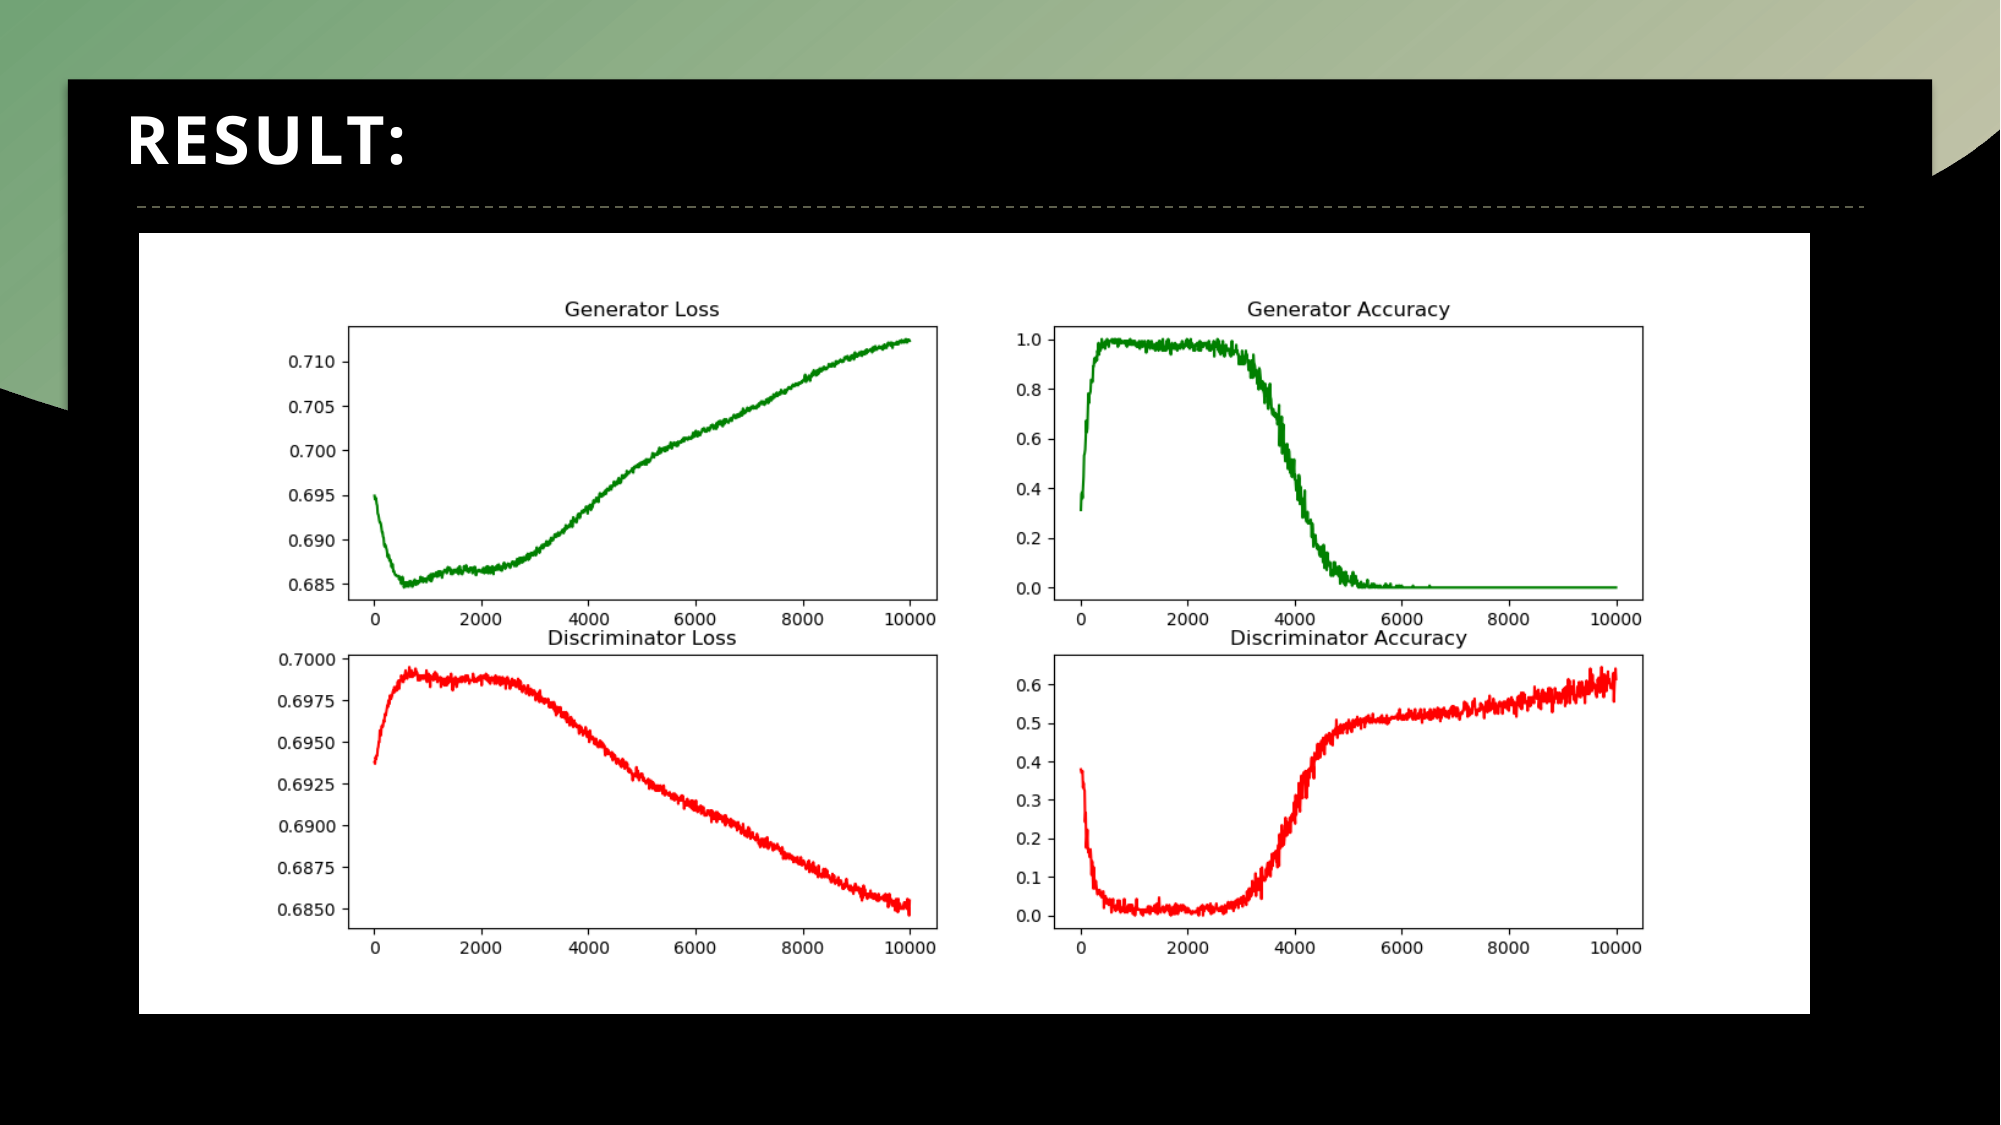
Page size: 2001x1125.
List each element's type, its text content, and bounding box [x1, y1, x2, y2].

title RESULT: [85, 90, 448, 187]
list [140, 234, 1809, 1013]
